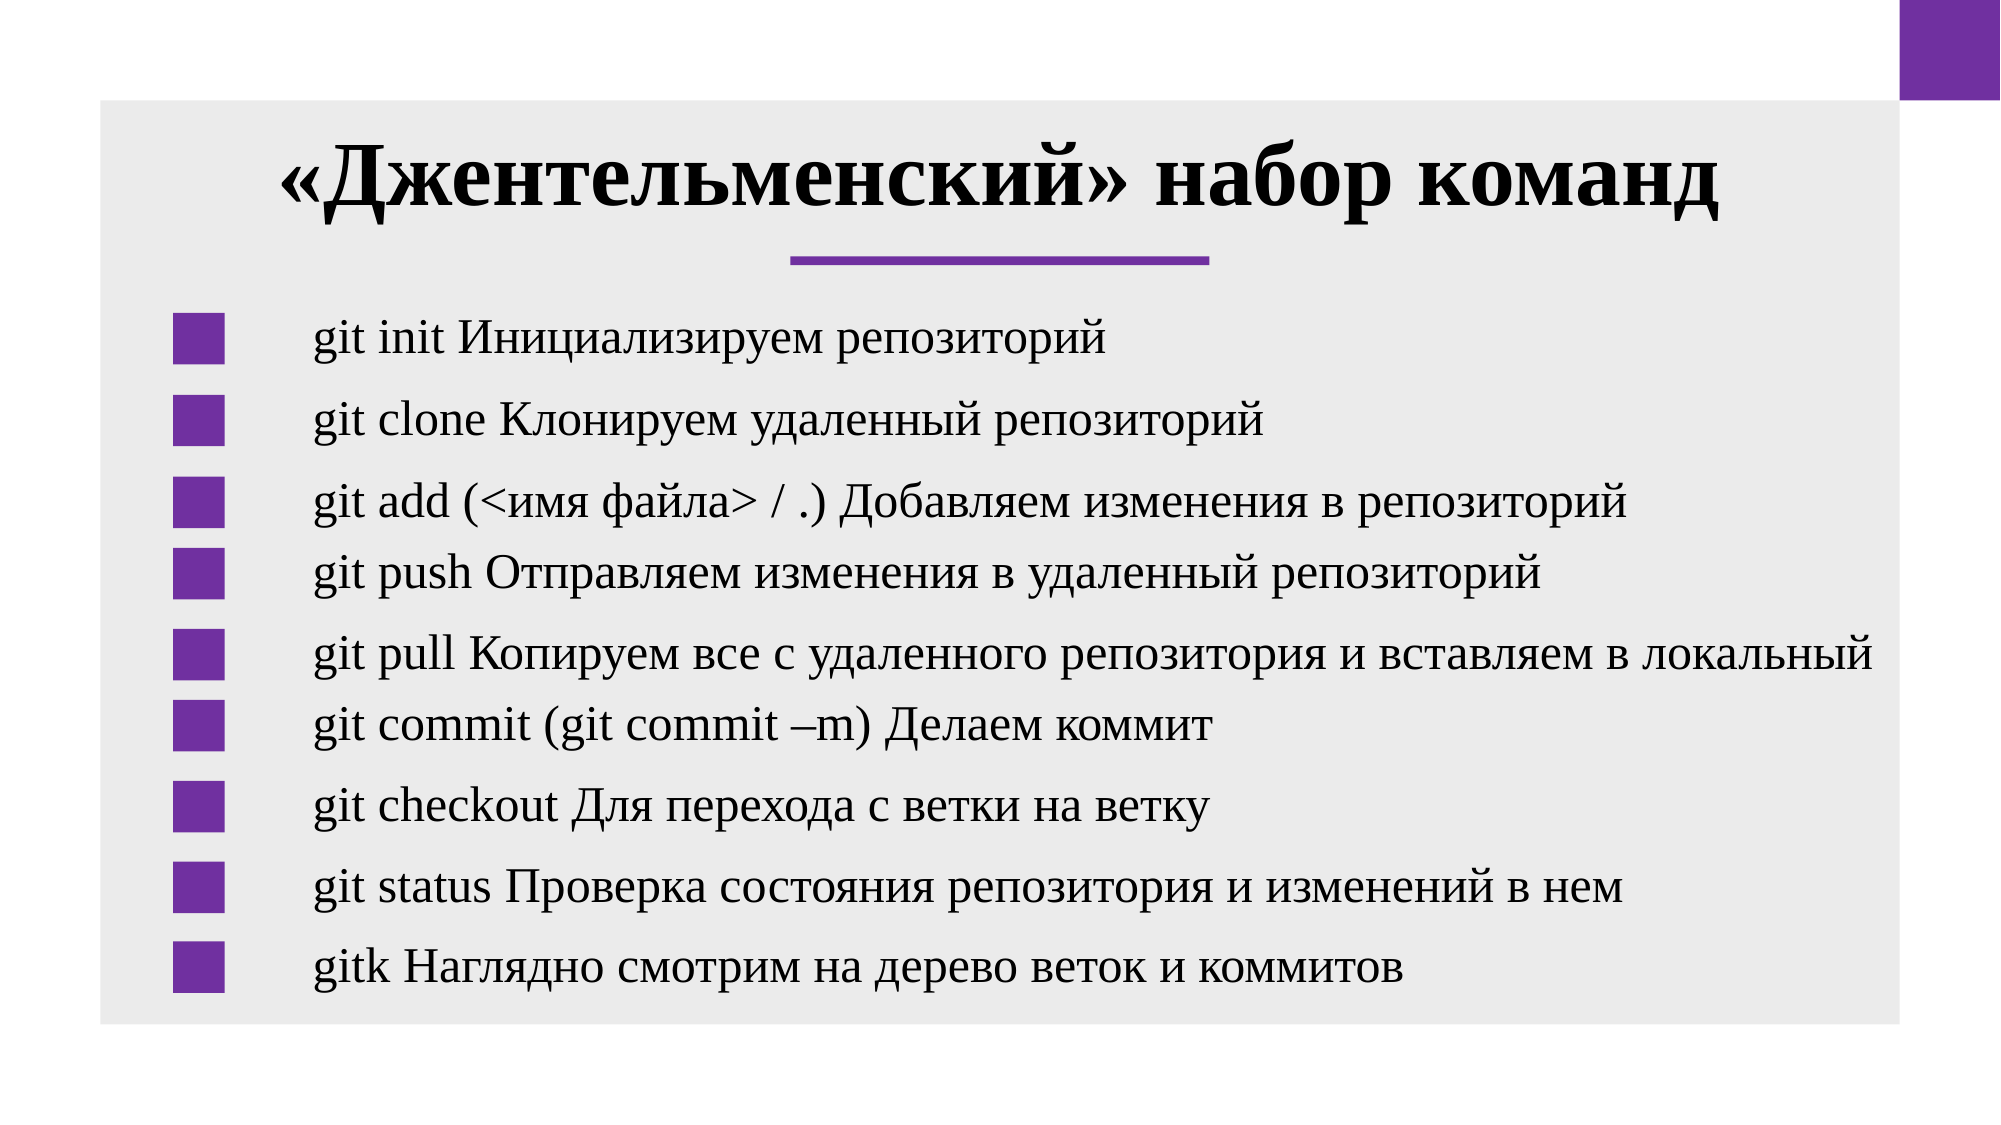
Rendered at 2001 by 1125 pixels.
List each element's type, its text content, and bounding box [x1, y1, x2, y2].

text_box git clone Клонируем удаленный репозиторий [297, 384, 1900, 457]
text_box [172, 861, 226, 914]
text_box gitk Наглядно смотрим на дерево веток и коммитов [297, 931, 1900, 1003]
text_box [172, 547, 226, 600]
text_box git push Отправляем изменения в удаленный репозиторий [297, 538, 1900, 610]
text_box git commit (git commit –m) Делаем коммит [297, 690, 1900, 762]
text_box git status Проверка состояния репозитория и изменений в нем [297, 851, 1900, 923]
text_box [1899, 0, 2000, 101]
list git init Инициализируем репозиторий [297, 303, 1900, 375]
title «Джентельменский» набор команд [100, 114, 1900, 234]
text_box [99, 99, 1901, 1026]
text_box [172, 699, 226, 752]
text_box git pull Копируем все с удаленного репозитория и вставляем в локальный [297, 618, 1900, 690]
text_box [172, 394, 226, 447]
text_box [172, 780, 226, 833]
text_box git checkout Для перехода с ветки на ветку [297, 771, 1900, 843]
text_box [172, 940, 226, 994]
text_box [172, 628, 226, 681]
text_box [172, 312, 226, 365]
text_box [172, 476, 226, 529]
text_box git add (<имя файла> / .) Добавляем изменения в репозиторий [297, 466, 1900, 538]
text_box [789, 255, 1210, 266]
